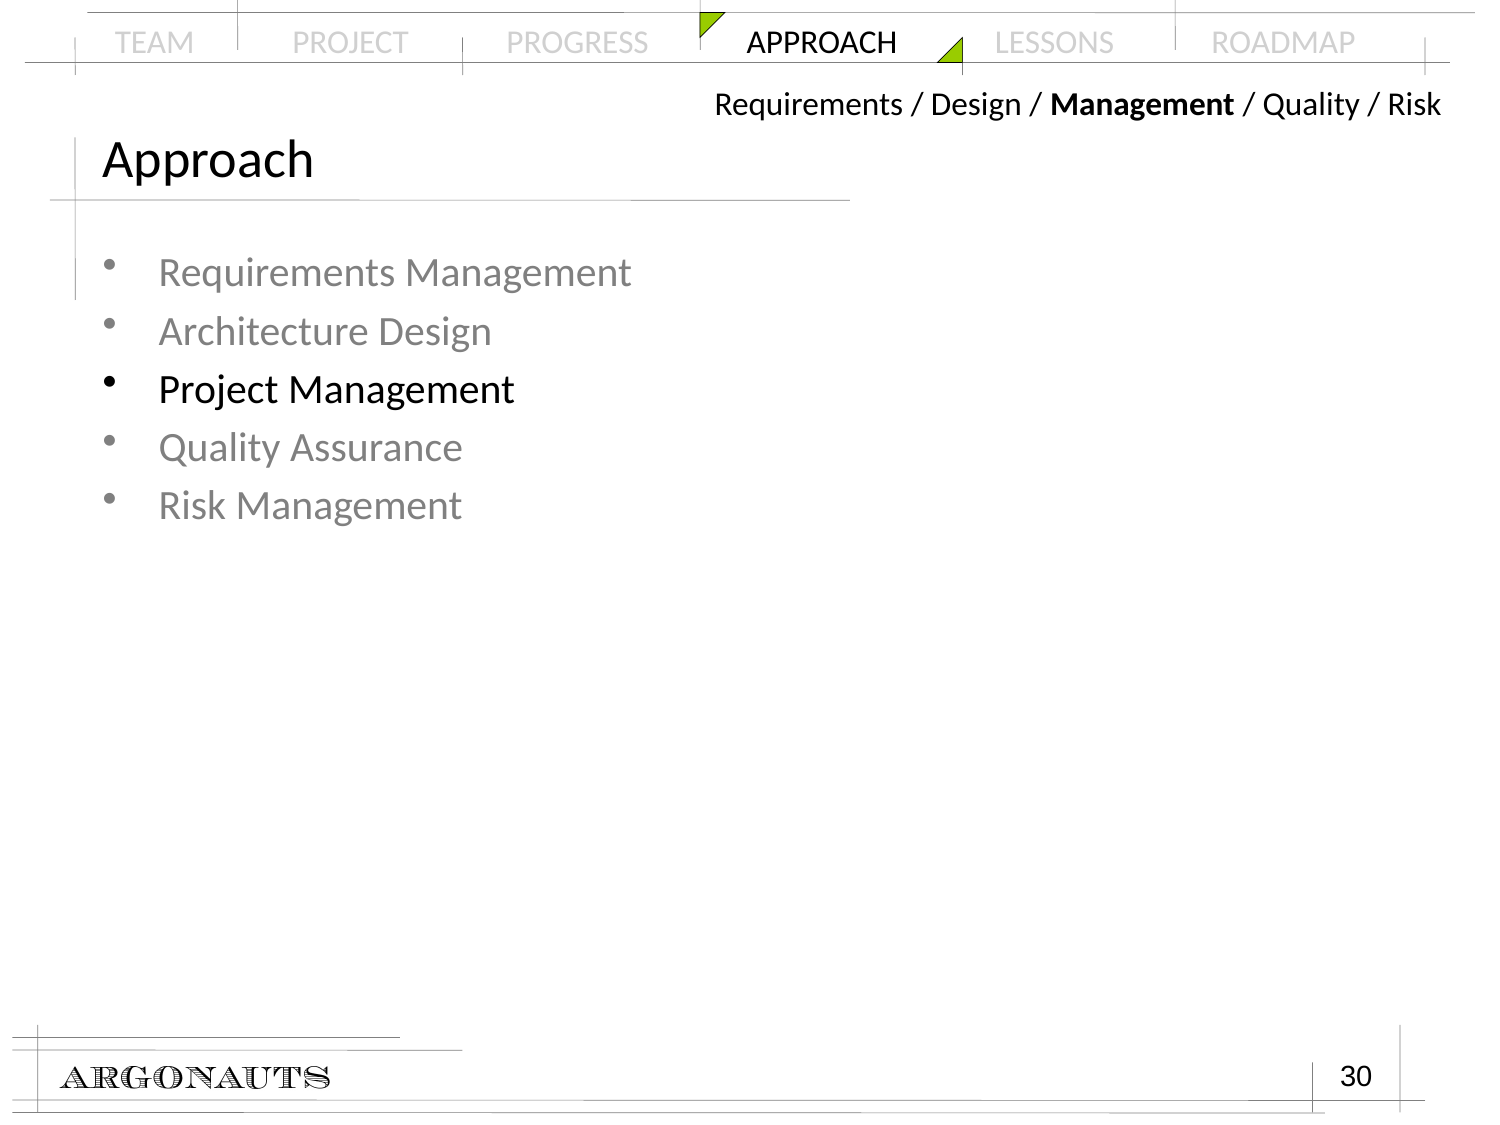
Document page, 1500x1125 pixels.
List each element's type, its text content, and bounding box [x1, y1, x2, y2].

title Approach [87, 112, 1413, 200]
list Requirements Management Architecture Design Project Management Quality Assurance Risk Management [87, 237, 1413, 913]
text_box Requirements / Design / Management / Quality / Risk [699, 74, 1463, 130]
picture [50, 1055, 350, 1099]
slide_number 30 [1074, 1050, 1388, 1125]
